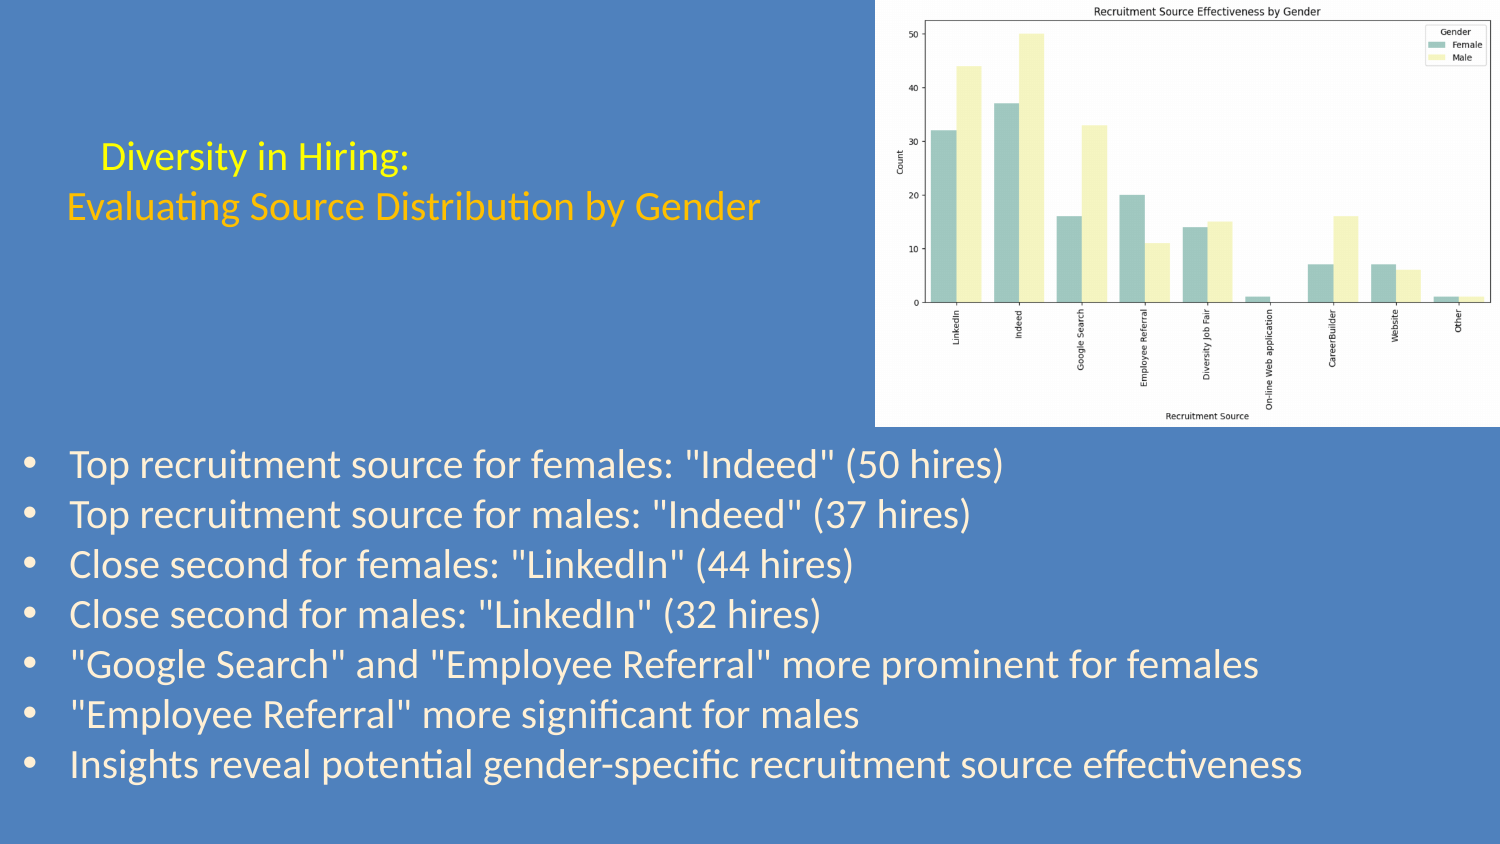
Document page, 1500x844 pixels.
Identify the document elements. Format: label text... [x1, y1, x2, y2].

text_box Top recruitment source for females: "Indeed" (50 hires) Top recruitment source for males: "Indeed" (37 hires) Close second for females: "LinkedIn" (44 hires) Close second for males: "LinkedIn" (32 hires) "Google Search" and "Employee Referral" more prominent for females "Employee Referral" more significant for males Insights reveal potential gender-specific recruitment source effectiveness [7, 429, 1319, 795]
text_box Diversity in Hiring: Evaluating Source Distribution by Gender [51, 121, 777, 236]
picture [874, 0, 1500, 427]
